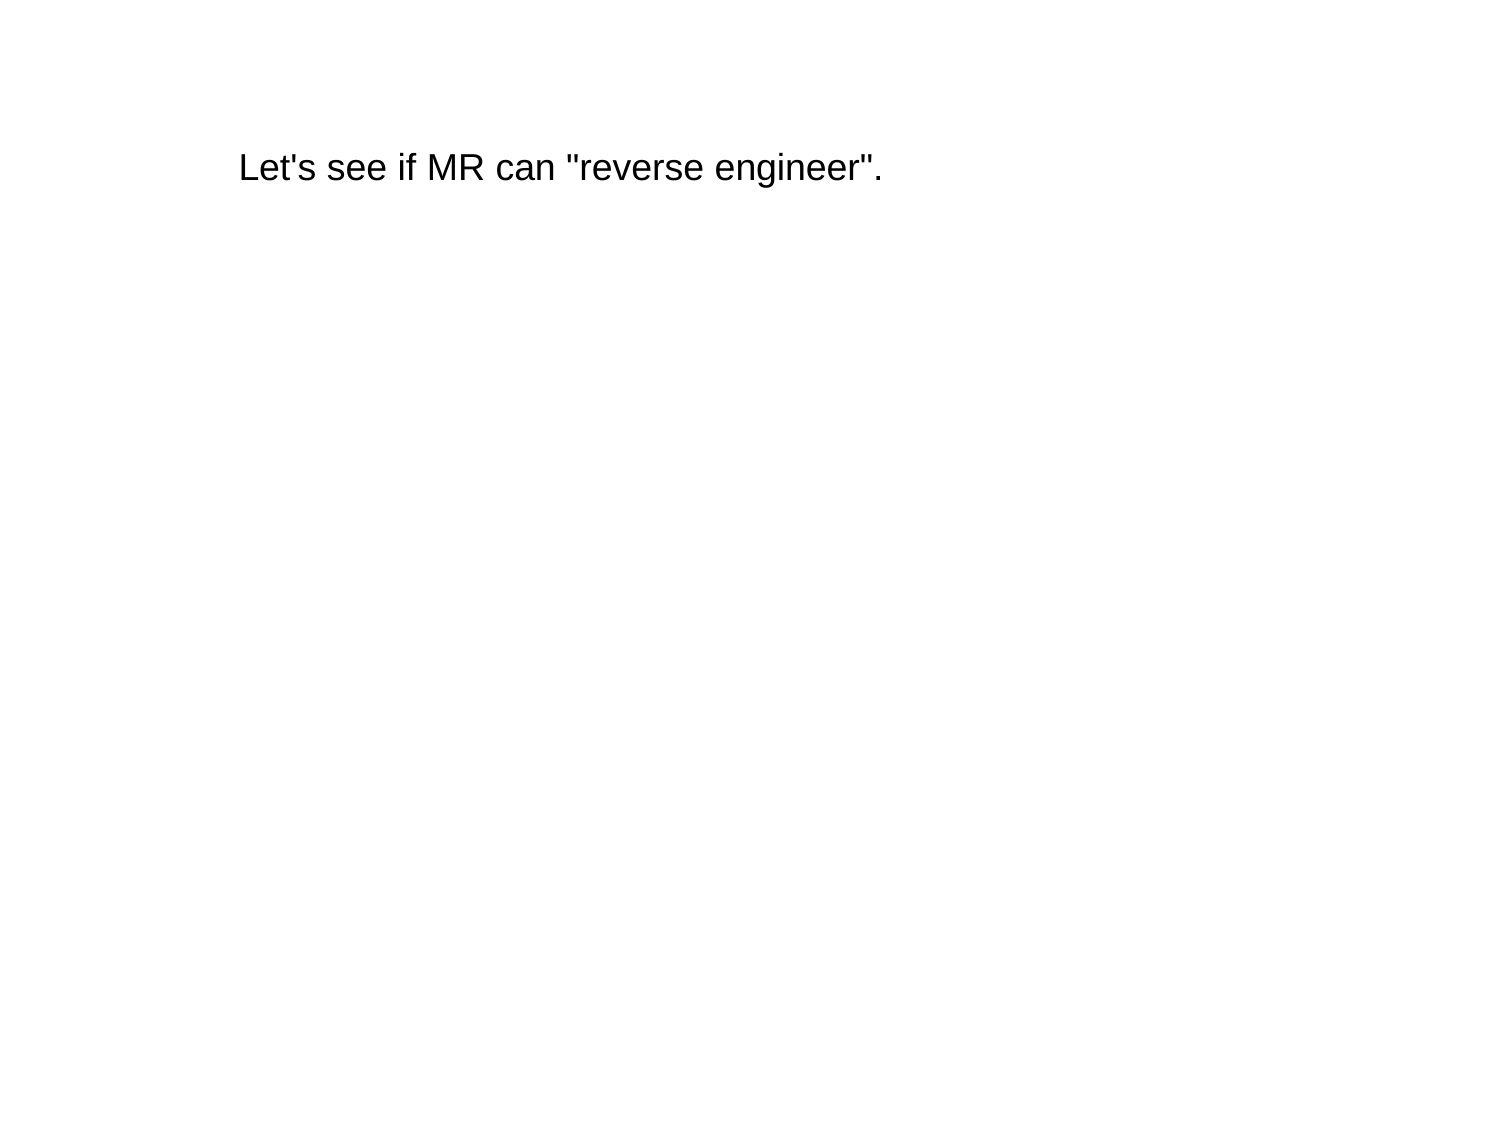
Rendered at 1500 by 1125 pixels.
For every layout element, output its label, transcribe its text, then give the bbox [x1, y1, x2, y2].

text_box Let's see if MR can "reverse engineer". [223, 136, 900, 196]
